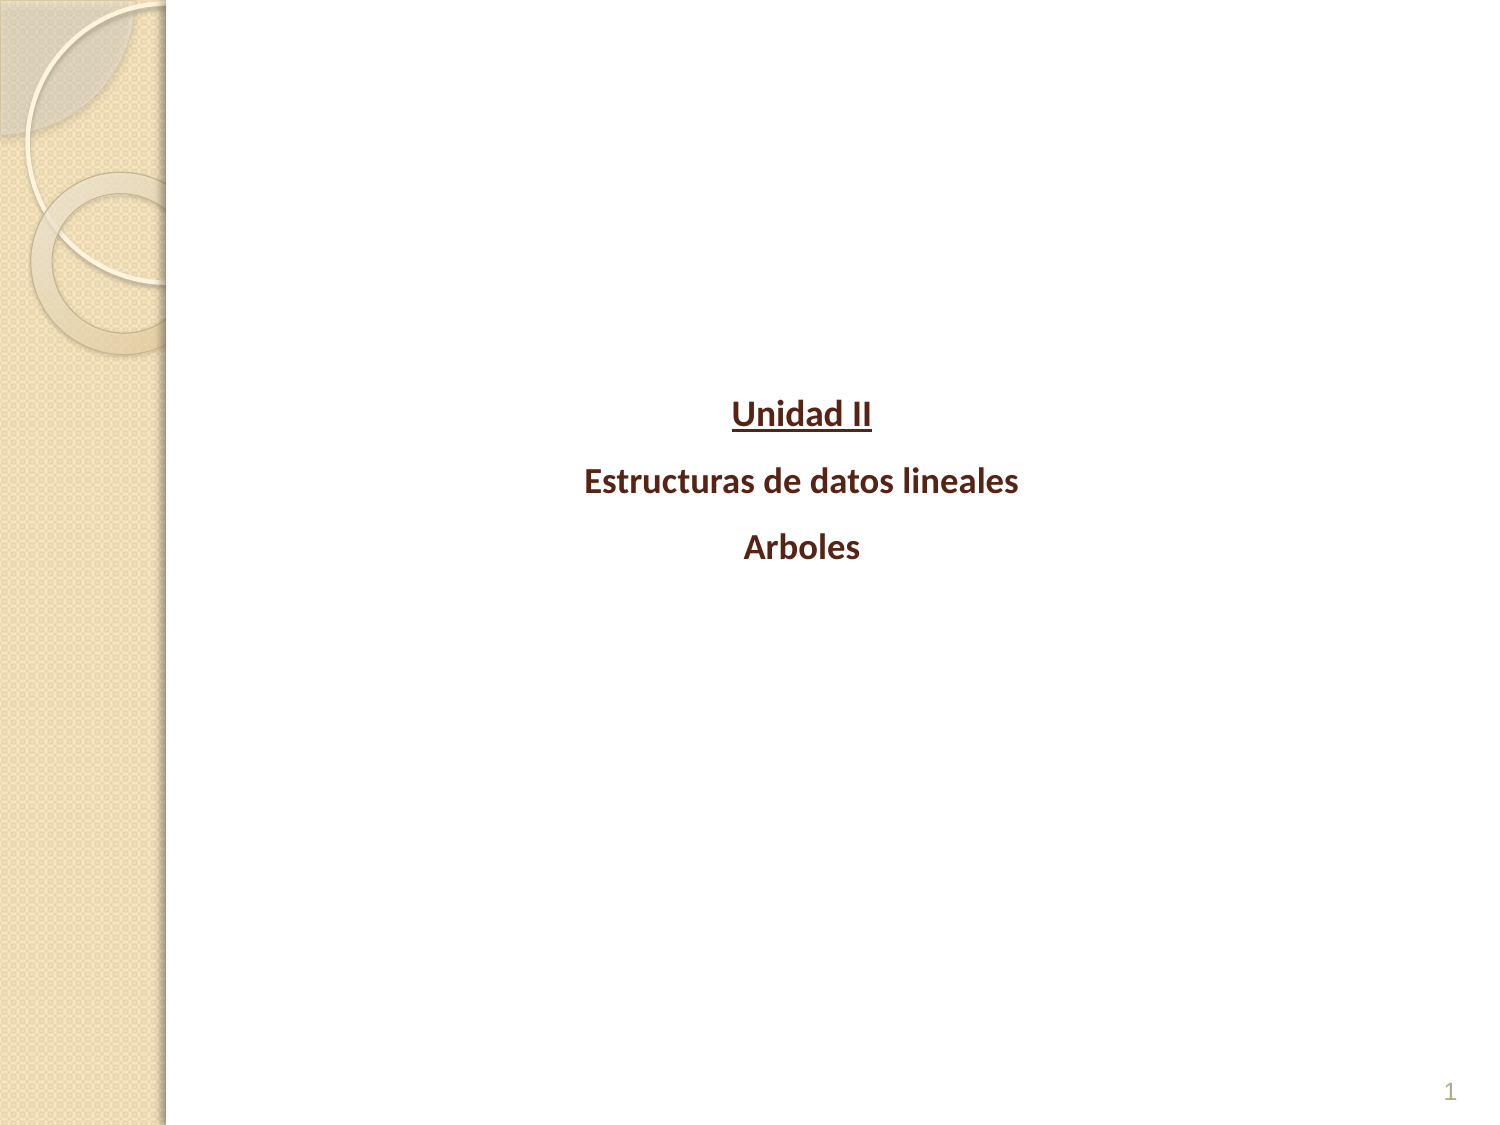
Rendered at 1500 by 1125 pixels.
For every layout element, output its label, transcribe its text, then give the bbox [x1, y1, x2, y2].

slide_number 1 [1413, 1034, 1488, 1113]
title Unidad II Estructuras de datos lineales Arboles [187, 288, 1417, 687]
